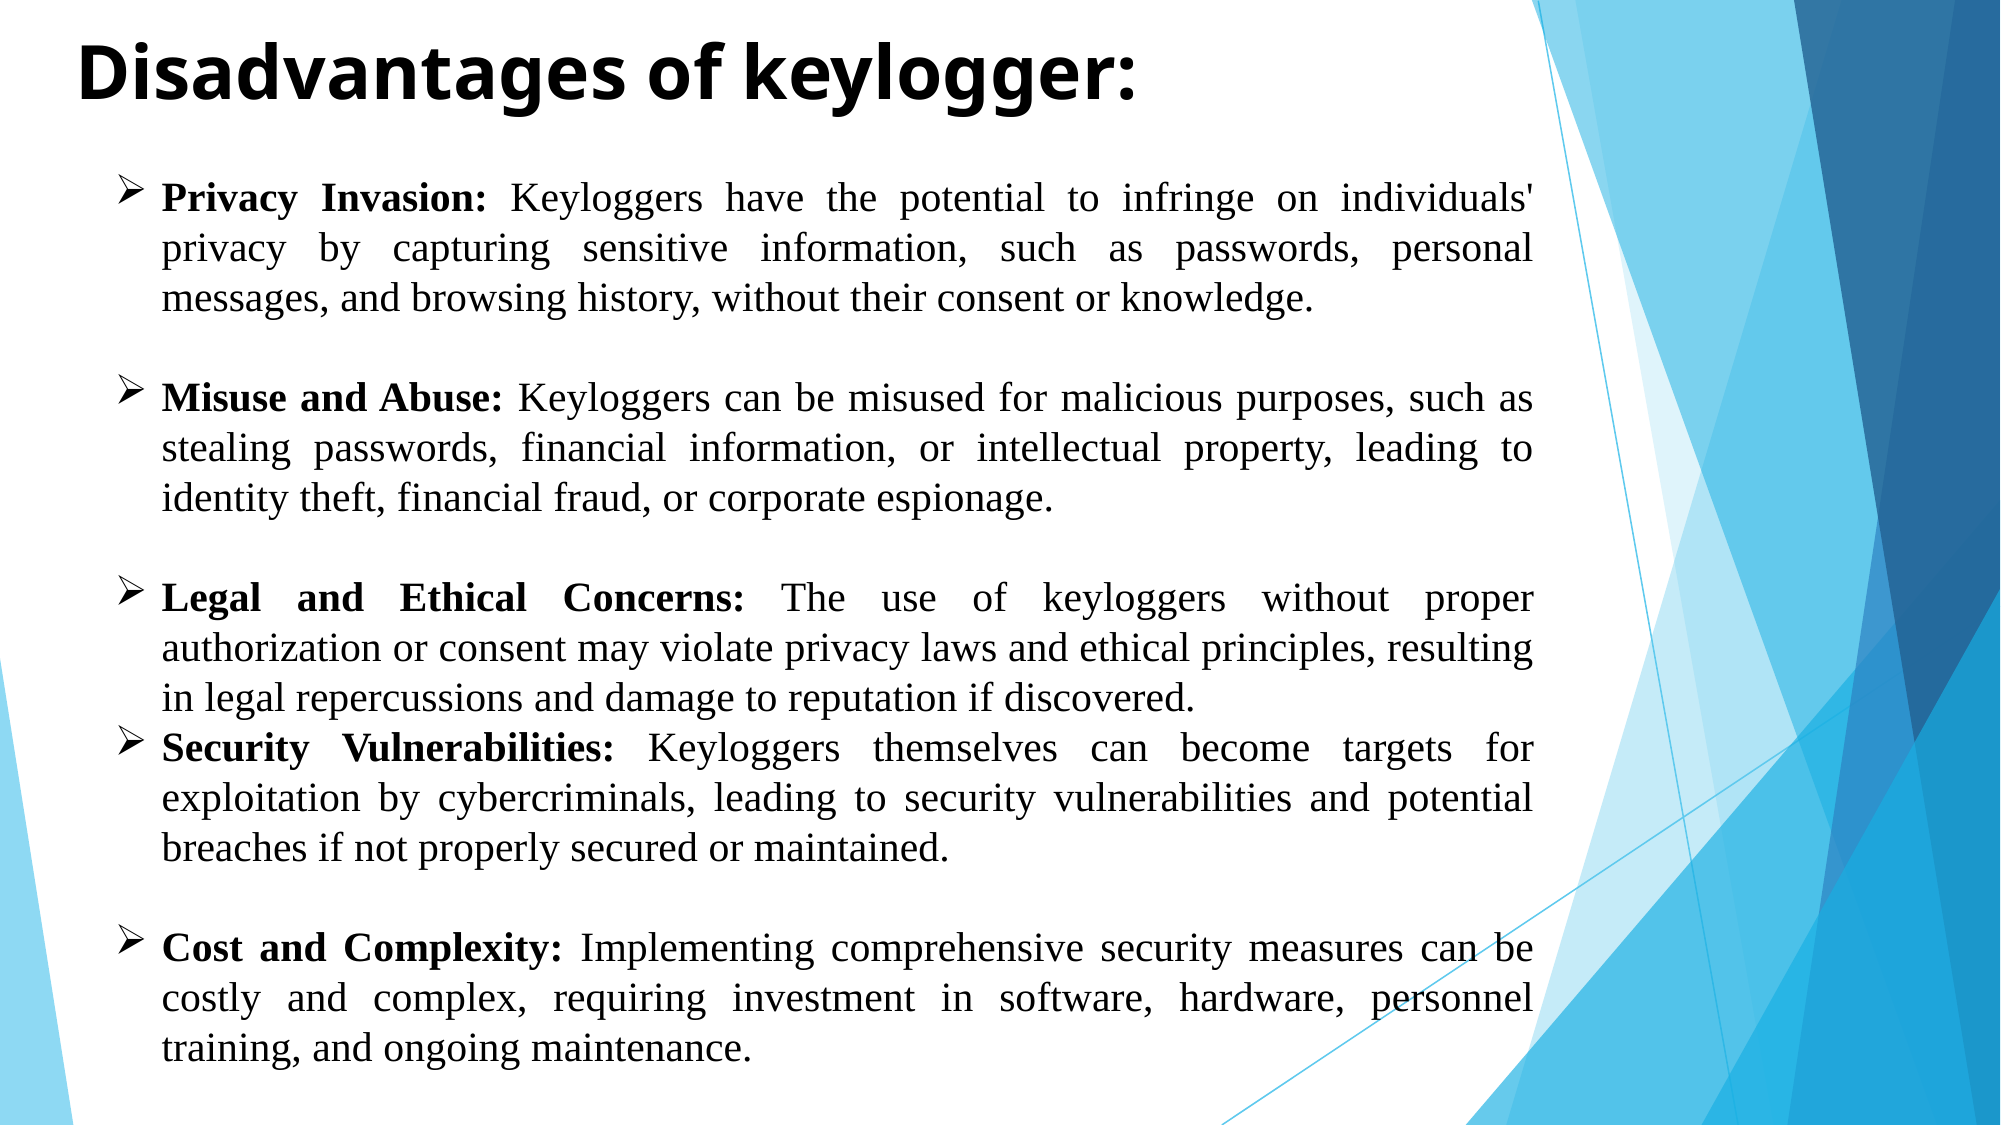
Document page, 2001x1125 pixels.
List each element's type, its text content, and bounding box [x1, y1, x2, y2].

title Disadvantages of keylogger: [75, 24, 1828, 116]
text_box Privacy Invasion: Keyloggers have the potential to infringe on individuals' privacy by capturing sensitive information, such as passwords, personal messages, and browsing history, without their consent or knowledge. Misuse and Abuse: Keyloggers can be misused for malicious purposes, such as stealing passwords, financial information, or intellectual property, leading to identity theft, financial fraud, or corporate espionage. Legal and Ethical Concerns: The use of keyloggers without proper authorization or consent may violate privacy laws and ethical principles, resulting in legal repercussions and damage to reputation if discovered. Security Vulnerabilities: Keyloggers themselves can become targets for exploitation by cybercriminals, leading to security vulnerabilities and potential breaches if not properly secured or maintained. Cost and Complexity: Implementing comprehensive security measures can be costly and complex, requiring investment in software, hardware, personnel training, and ongoing maintenance. [99, 162, 1550, 1078]
